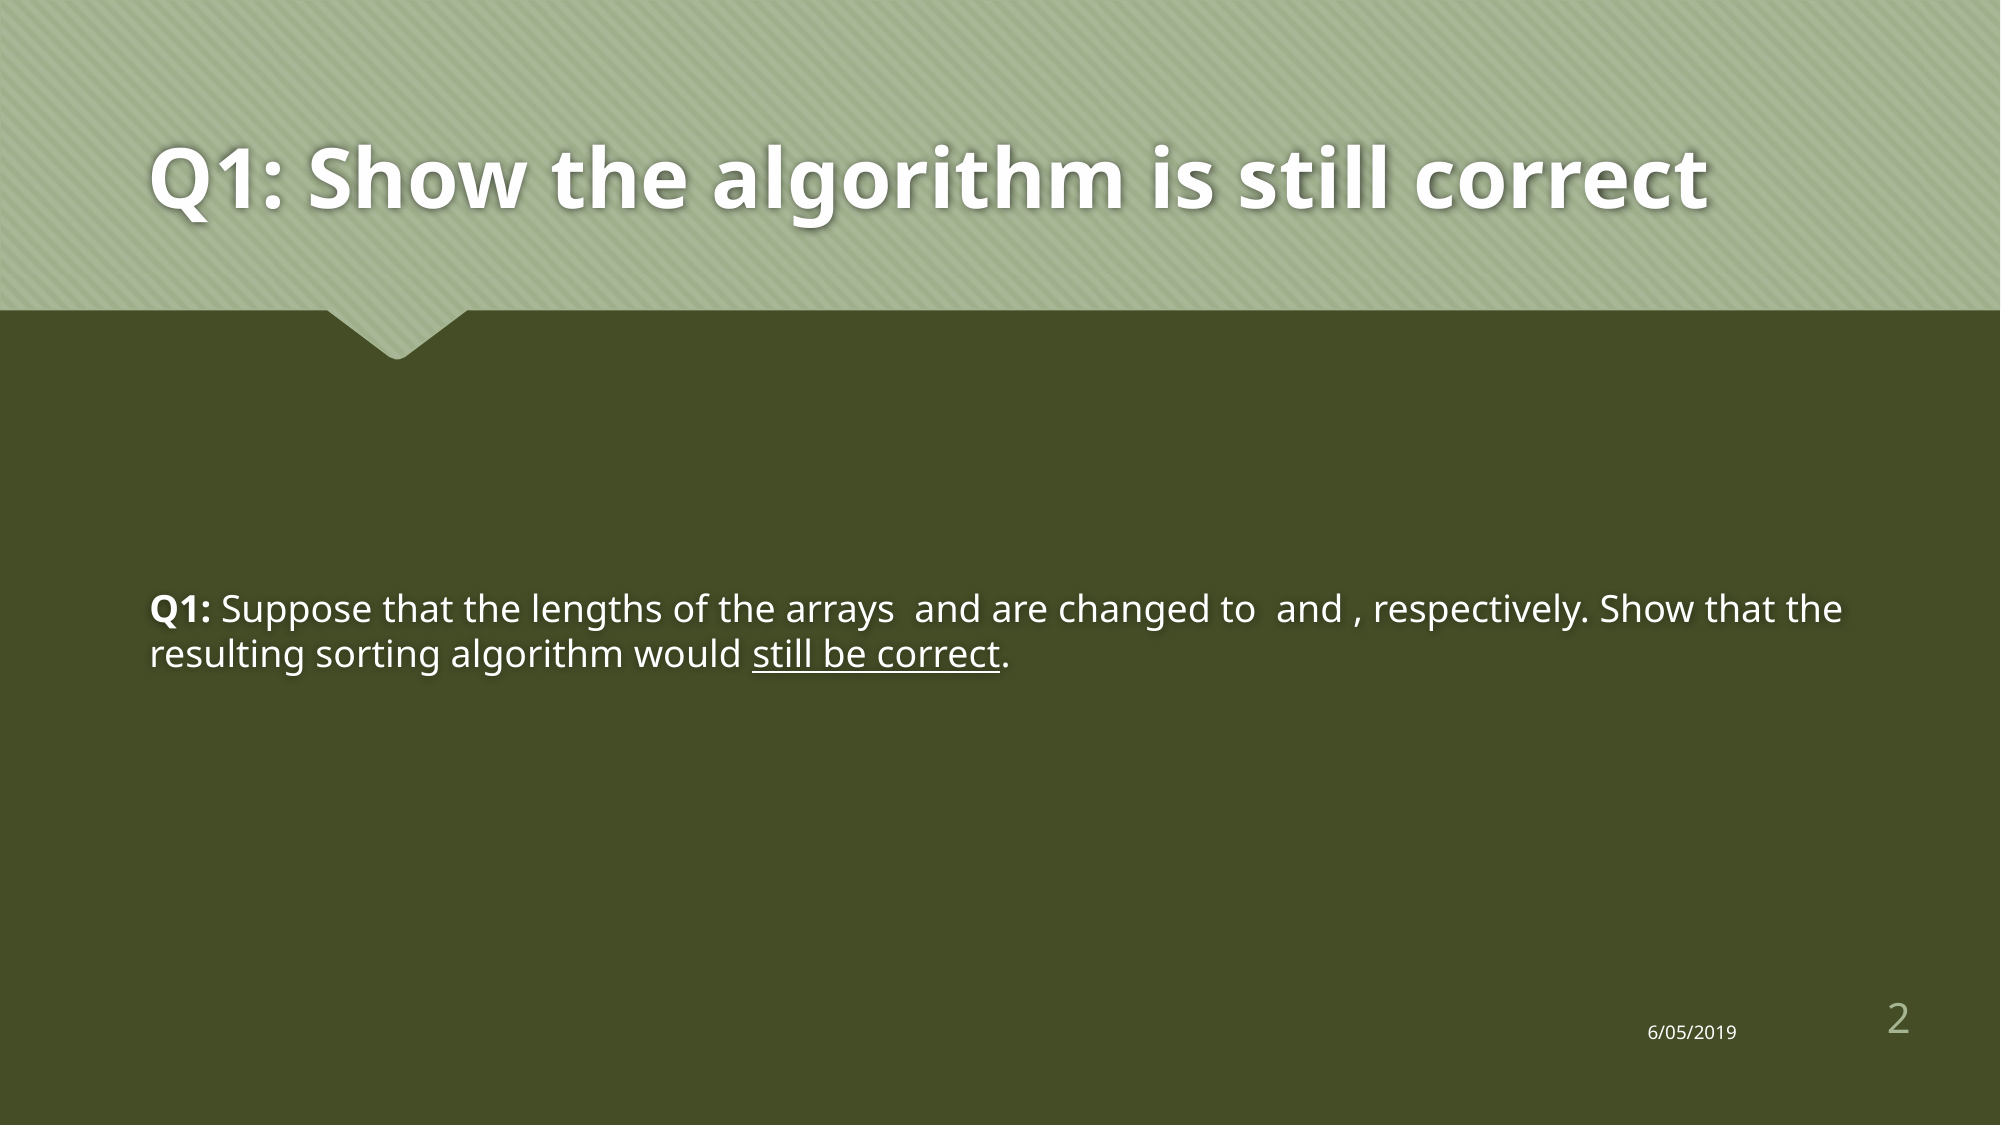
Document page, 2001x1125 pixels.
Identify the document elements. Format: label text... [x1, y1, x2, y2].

title Q1: Show the algorithm is still correct [132, 73, 1868, 233]
slide_number 2 [1751, 970, 1926, 1051]
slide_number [1531, 991, 1751, 1051]
